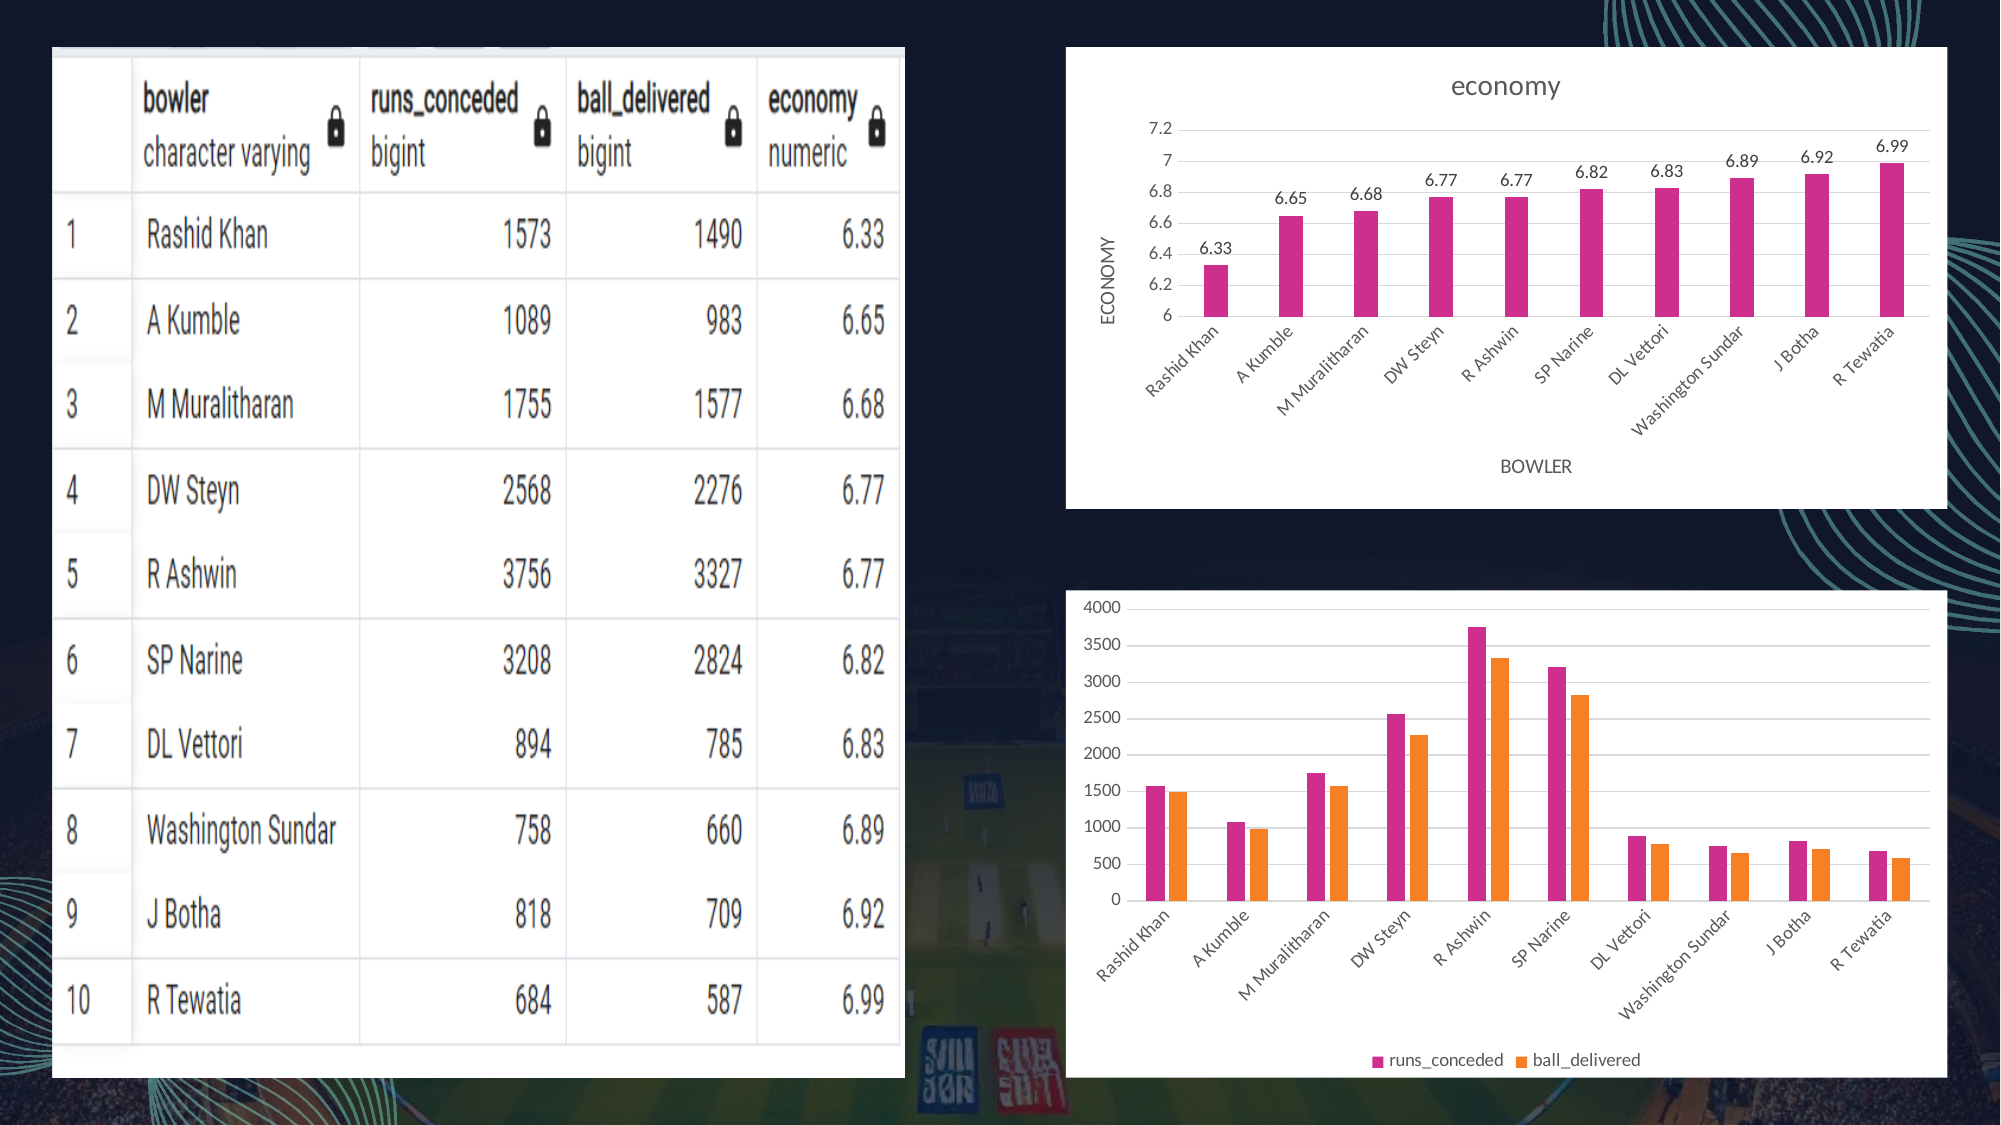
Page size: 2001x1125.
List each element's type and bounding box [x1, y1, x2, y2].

chart [1065, 590, 1948, 1078]
chart [1065, 47, 1948, 509]
picture [52, 47, 905, 1078]
